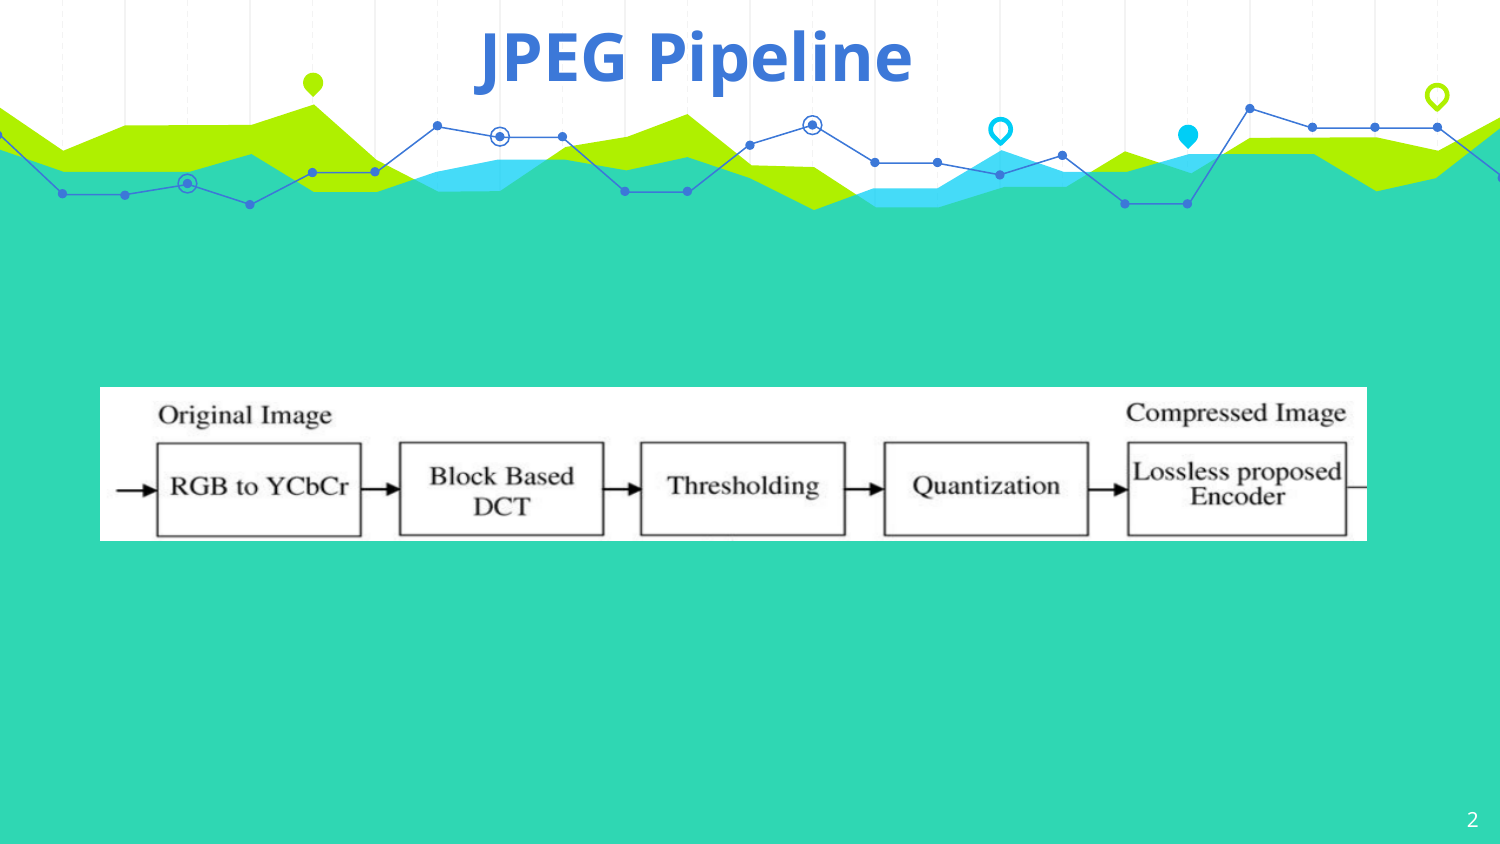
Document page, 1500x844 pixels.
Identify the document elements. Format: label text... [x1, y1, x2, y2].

picture [100, 387, 1367, 542]
slide_number 2 [1403, 791, 1494, 844]
subtitle JPEG Pipeline [58, 0, 1334, 129]
